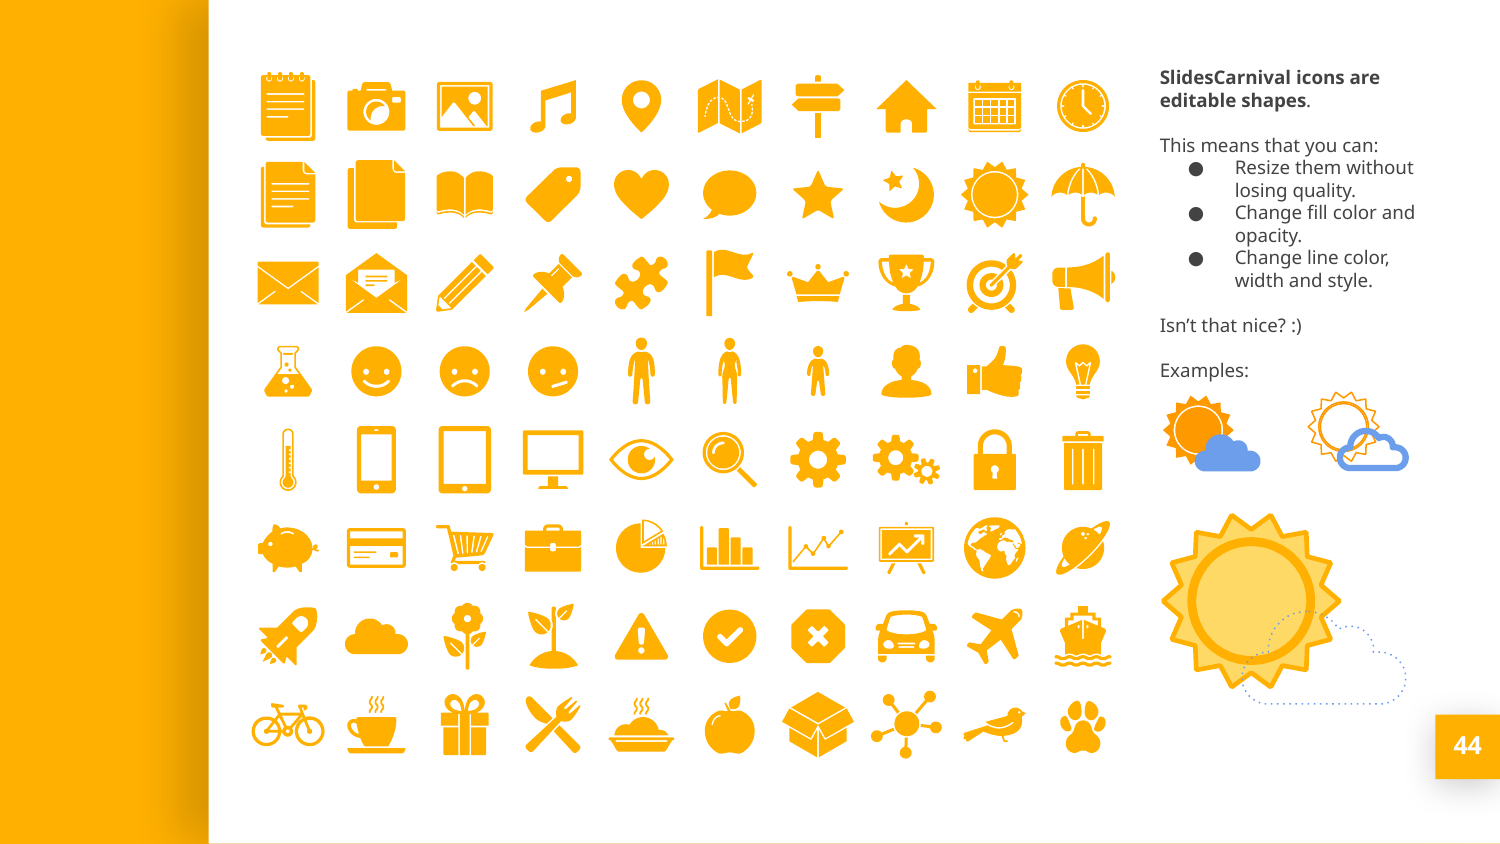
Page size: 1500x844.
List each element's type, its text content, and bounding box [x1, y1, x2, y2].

slide_number ‹#› [1435, 714, 1500, 780]
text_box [257, 261, 319, 305]
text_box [436, 81, 493, 132]
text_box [345, 252, 408, 314]
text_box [704, 695, 755, 754]
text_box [1162, 395, 1235, 465]
text_box SlidesCarnival icons are editable shapes. This means that you can: Resize them without losing quality. Change fill color and opacity. Change line color, width and style. Isn’t that nice? :) Examples: [1144, 51, 1436, 302]
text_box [1051, 162, 1115, 227]
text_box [1059, 700, 1106, 754]
text_box [964, 517, 1026, 579]
text_box [525, 167, 581, 222]
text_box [788, 525, 849, 570]
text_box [440, 693, 489, 756]
text_box [793, 170, 843, 219]
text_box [702, 431, 758, 488]
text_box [279, 428, 297, 492]
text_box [1052, 252, 1116, 311]
text_box [258, 524, 319, 572]
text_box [347, 81, 406, 131]
text_box [967, 608, 1023, 665]
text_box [1065, 344, 1101, 400]
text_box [435, 254, 494, 312]
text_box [699, 525, 760, 570]
text_box [1248, 626, 1406, 704]
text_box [806, 345, 830, 397]
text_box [525, 696, 581, 754]
text_box [703, 170, 757, 219]
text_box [1056, 79, 1110, 133]
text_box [346, 527, 407, 569]
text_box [1307, 391, 1380, 462]
text_box [614, 613, 669, 660]
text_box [347, 159, 406, 230]
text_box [781, 691, 855, 758]
text_box [963, 707, 1026, 742]
text_box [791, 609, 846, 664]
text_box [786, 263, 850, 303]
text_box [872, 434, 941, 485]
text_box [438, 426, 492, 494]
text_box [1055, 520, 1111, 575]
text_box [697, 78, 762, 134]
text_box [345, 618, 408, 655]
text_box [443, 602, 487, 670]
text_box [870, 690, 942, 759]
text_box [356, 426, 396, 494]
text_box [258, 606, 318, 666]
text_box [435, 524, 494, 572]
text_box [260, 71, 316, 142]
text_box [790, 431, 846, 488]
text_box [522, 430, 584, 490]
text_box [703, 609, 757, 663]
text_box [530, 80, 576, 133]
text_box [878, 254, 935, 312]
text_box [347, 695, 406, 754]
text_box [966, 345, 1023, 397]
text_box [439, 346, 490, 397]
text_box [436, 171, 494, 219]
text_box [615, 519, 668, 573]
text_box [627, 337, 656, 405]
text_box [1162, 514, 1340, 688]
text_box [875, 610, 938, 663]
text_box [527, 603, 579, 669]
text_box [966, 252, 1024, 314]
text_box [351, 346, 402, 397]
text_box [1062, 430, 1104, 491]
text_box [1054, 605, 1112, 667]
text_box [1237, 440, 1261, 472]
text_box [878, 167, 935, 223]
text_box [968, 80, 1022, 133]
text_box [621, 80, 662, 133]
text_box [881, 344, 932, 398]
text_box [528, 346, 579, 397]
text_box [1382, 437, 1406, 469]
text_box [614, 170, 669, 220]
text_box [608, 697, 675, 752]
text_box [973, 429, 1016, 491]
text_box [878, 521, 935, 575]
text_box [264, 345, 313, 397]
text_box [524, 524, 582, 572]
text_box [960, 161, 1029, 228]
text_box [260, 161, 316, 228]
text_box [608, 438, 675, 481]
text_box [791, 74, 845, 138]
text_box [615, 256, 668, 310]
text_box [706, 249, 754, 317]
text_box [523, 253, 583, 313]
text_box [876, 80, 937, 133]
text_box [718, 337, 742, 405]
text_box [251, 703, 325, 747]
